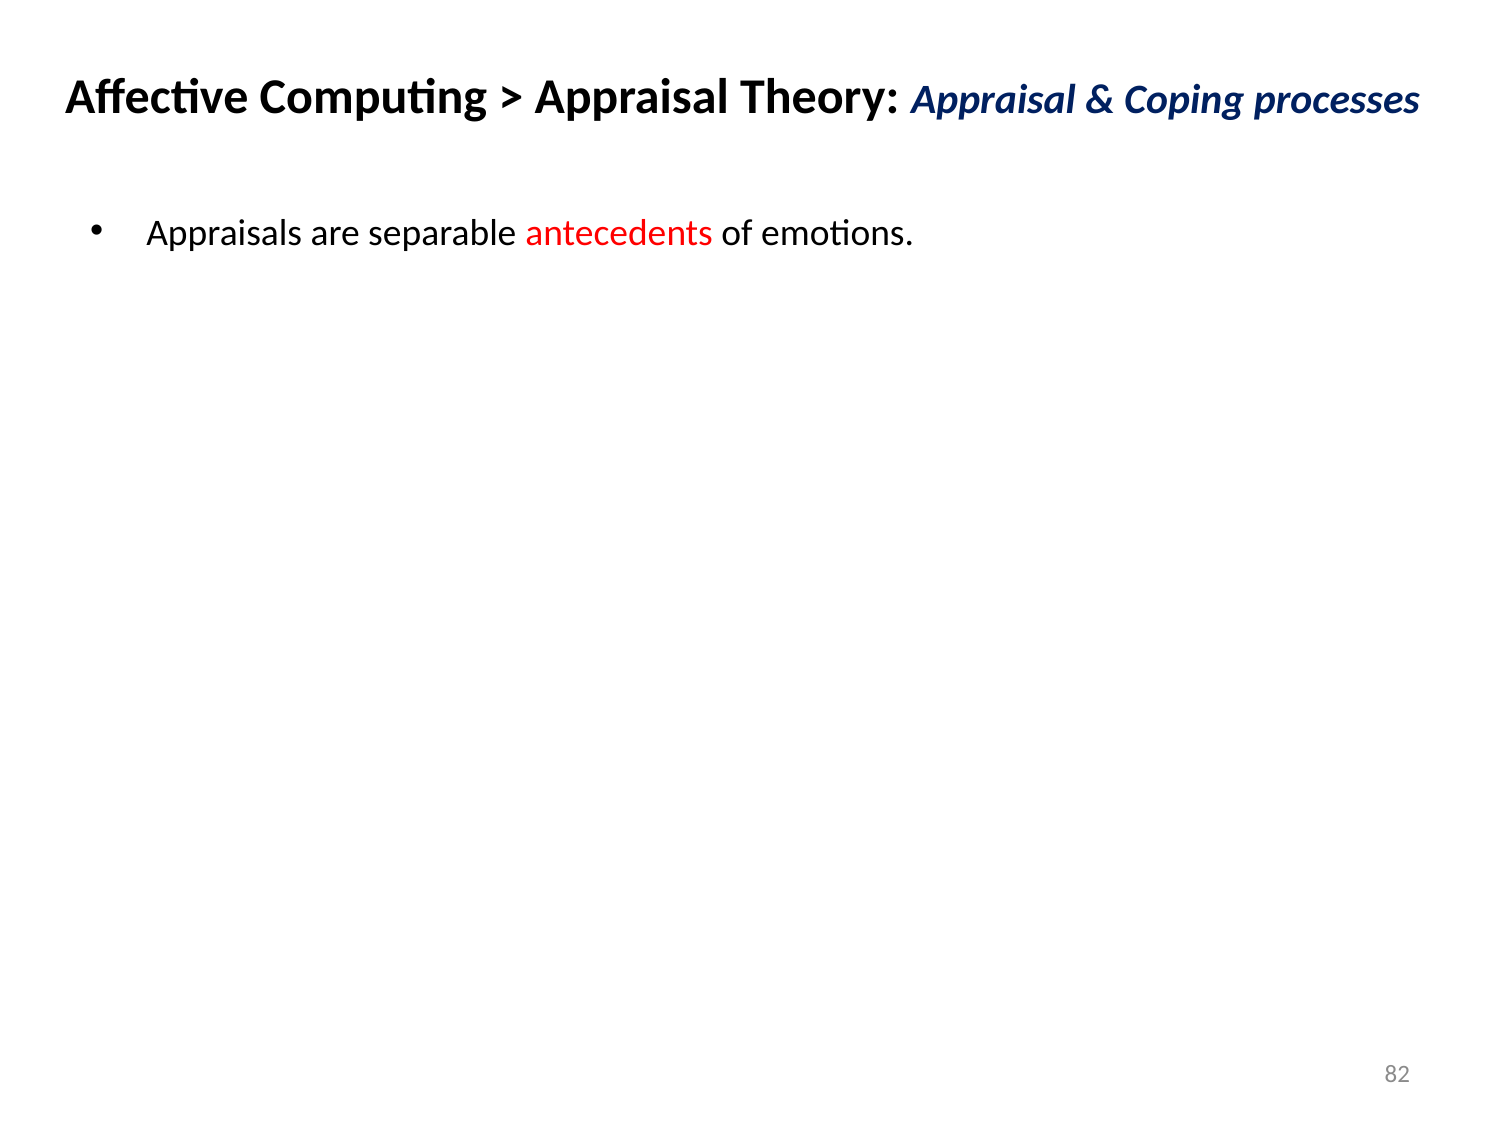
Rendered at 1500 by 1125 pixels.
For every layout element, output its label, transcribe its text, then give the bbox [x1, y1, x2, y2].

text_box Affective Computing > Appraisal Theory: Appraisal & Coping processes [50, 0, 1450, 188]
slide_number 82 [1074, 1042, 1425, 1103]
text_box Appraisals are separable antecedents of emotions. [74, 200, 1422, 1050]
